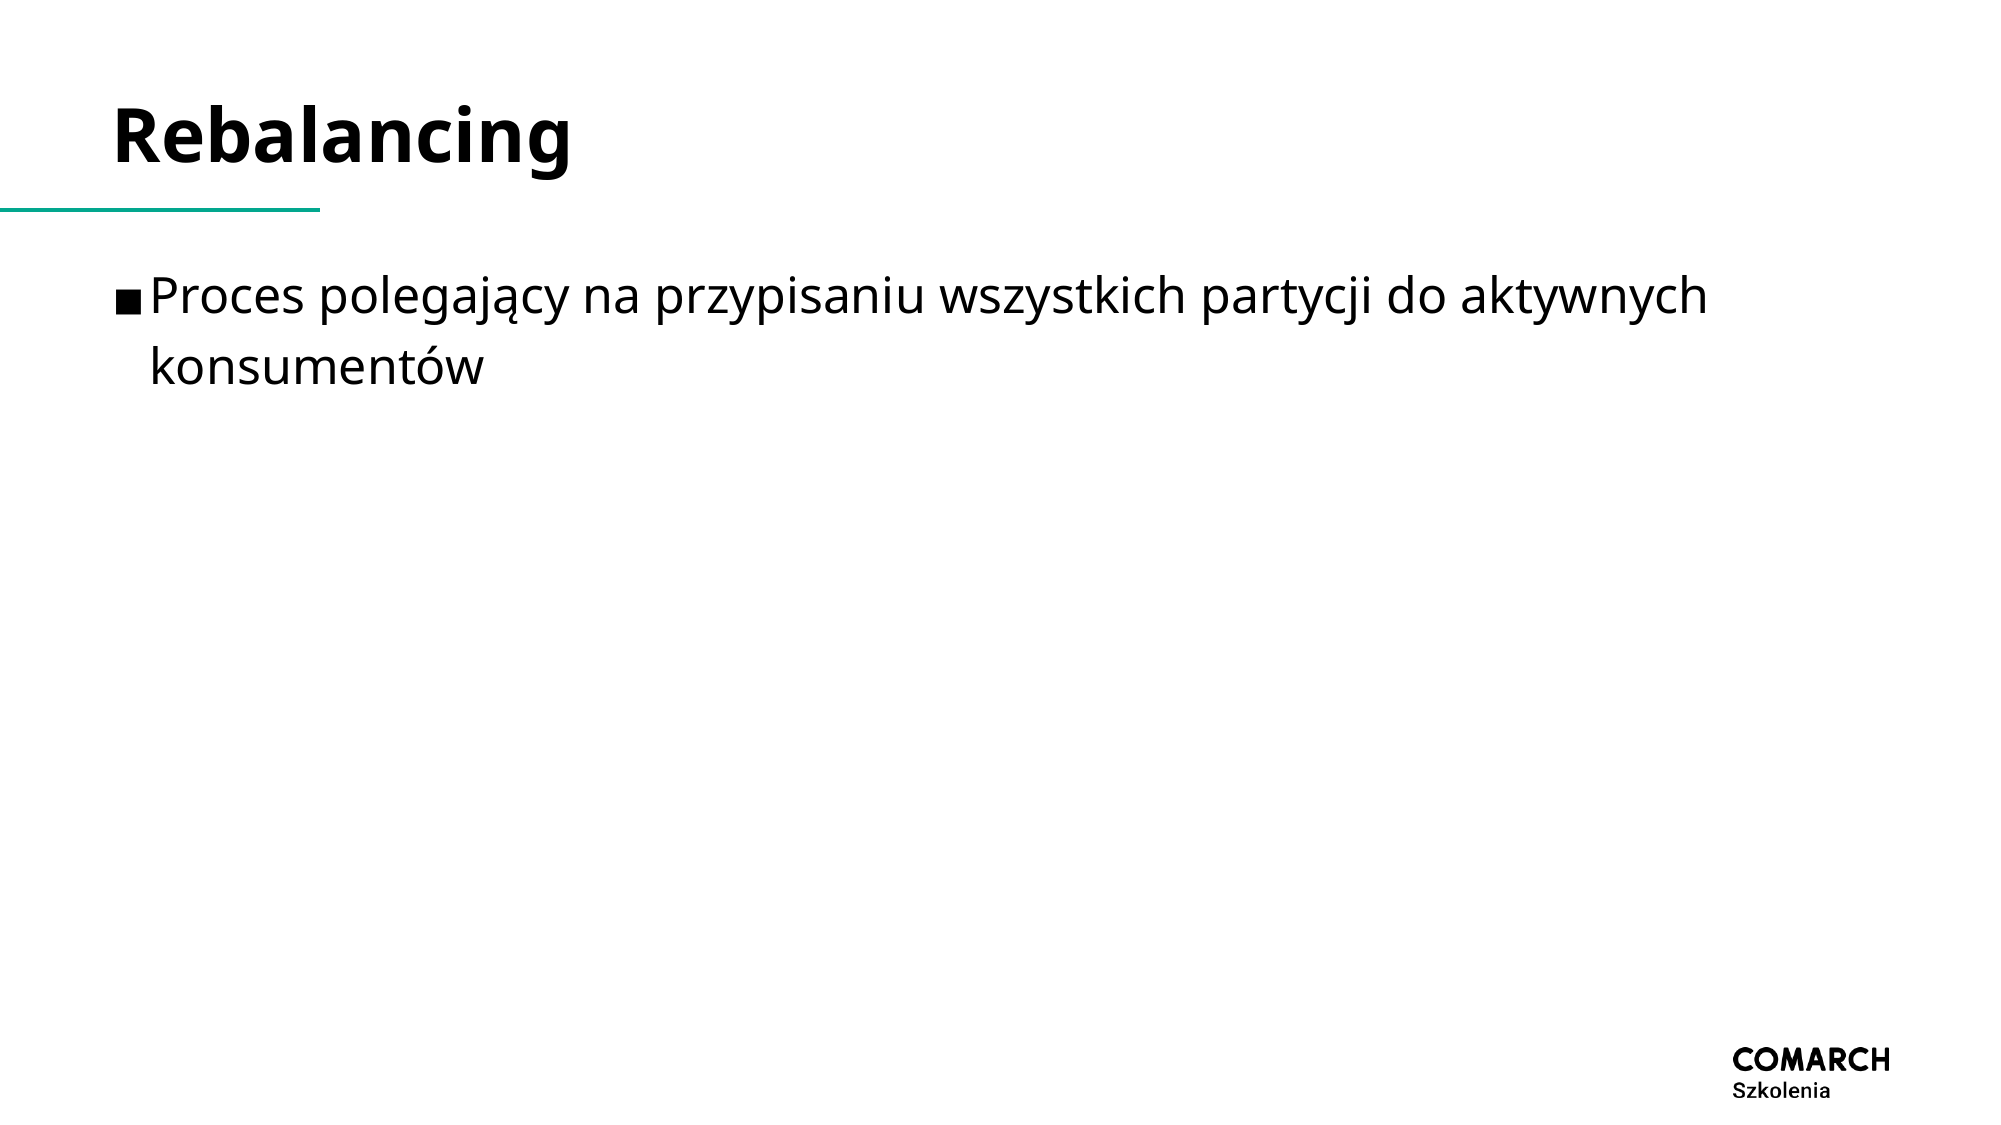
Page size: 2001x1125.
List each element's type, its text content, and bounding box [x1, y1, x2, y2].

picture [1733, 1047, 1889, 1098]
title Rebalancing [111, 0, 1889, 185]
list Proces polegający na przypisaniu wszystkich partycji do aktywnych konsumentów [111, 243, 1889, 1000]
